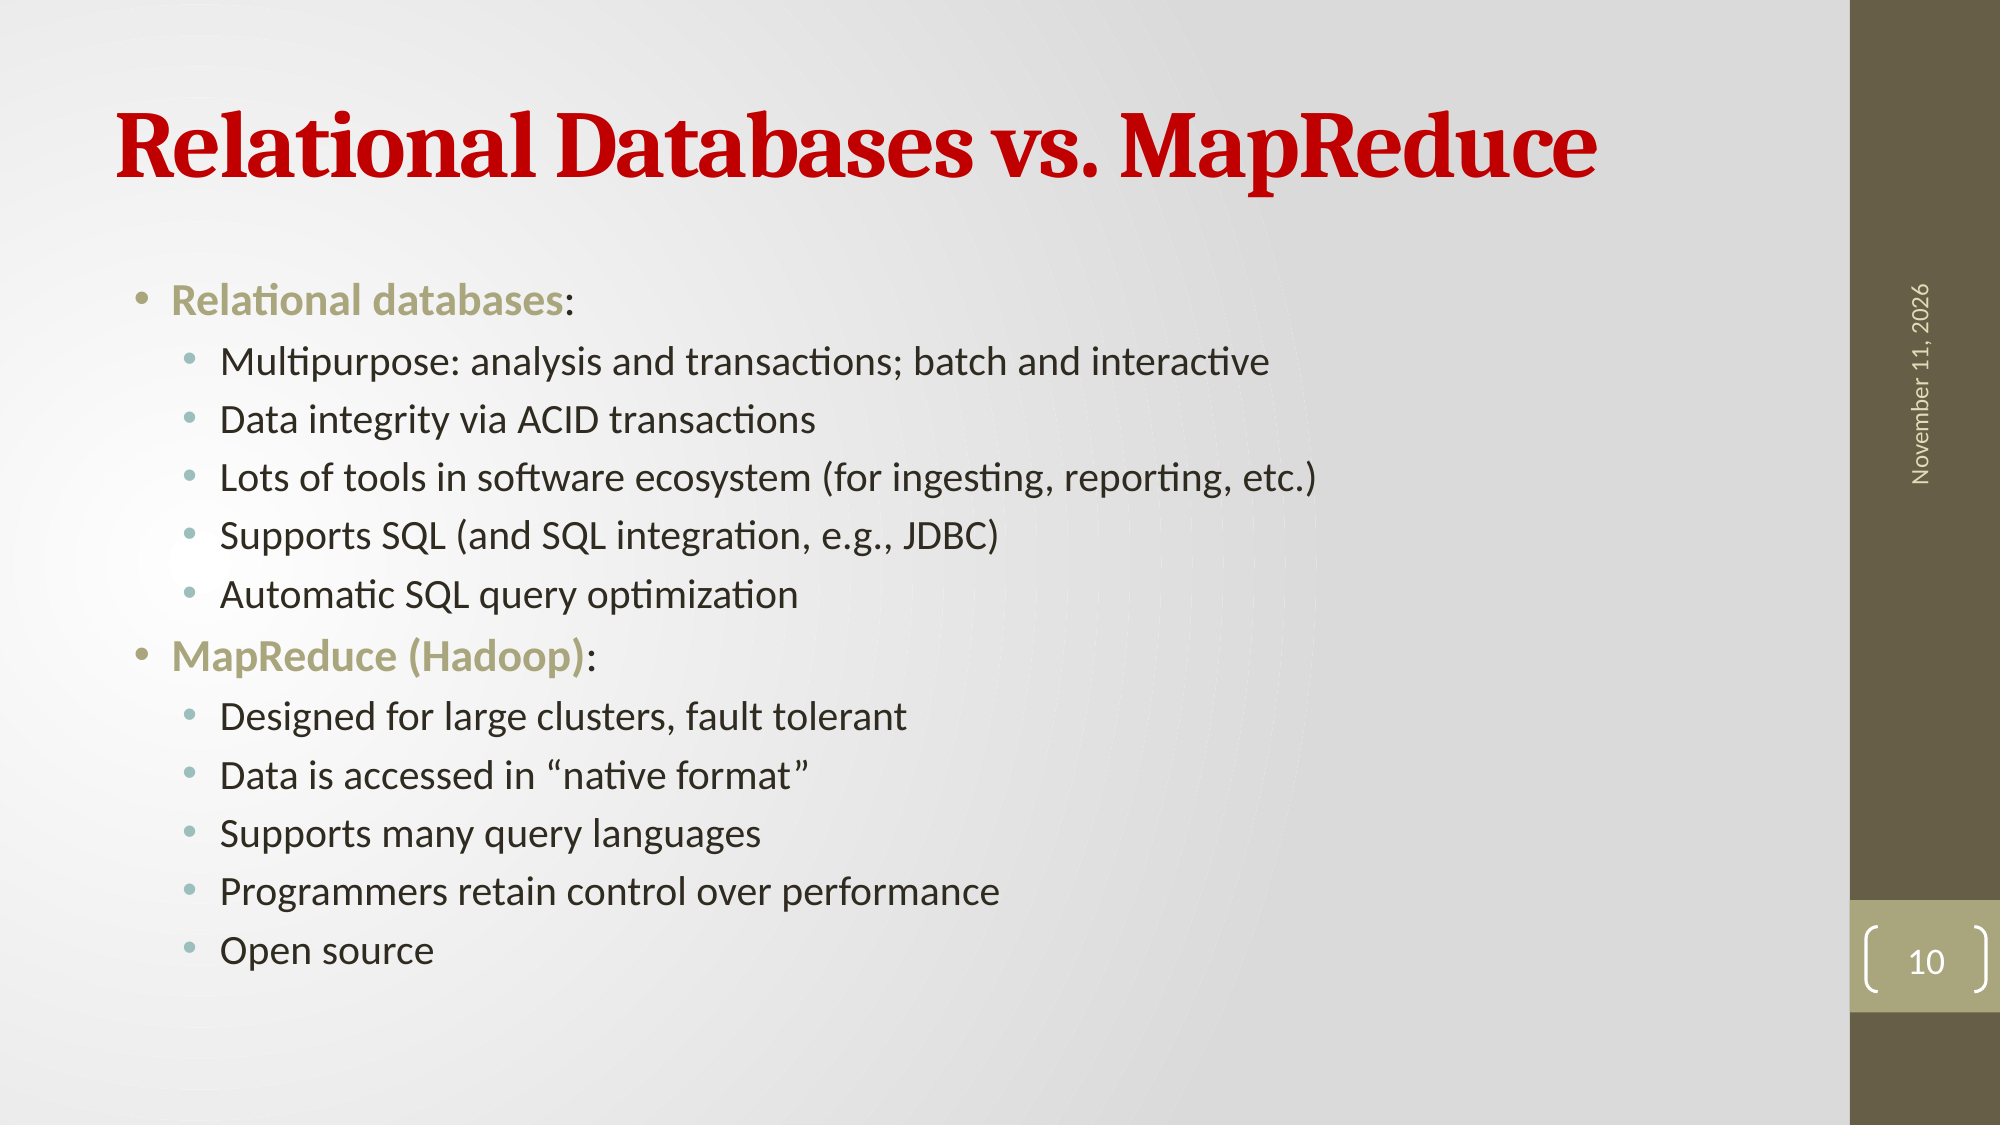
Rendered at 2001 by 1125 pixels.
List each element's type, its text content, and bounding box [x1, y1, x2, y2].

list Relational databases: Multipurpose: analysis and transactions; batch and interactive Data integrity via ACID transactions Lots of tools in software ecosystem (for ingesting, reporting, etc.) Supports SQL (and SQL integration, e.g., JDBC) Automatic SQL query optimization MapReduce (Hadoop): Designed for large clusters, fault tolerant Data is accessed in “native format” Supports many query languages Programmers retain control over performance Open source [99, 262, 1767, 1050]
slide_number 10 [1864, 925, 1988, 994]
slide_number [1878, 100, 1959, 501]
title Relational Databases vs. MapReduce [99, 45, 1767, 233]
